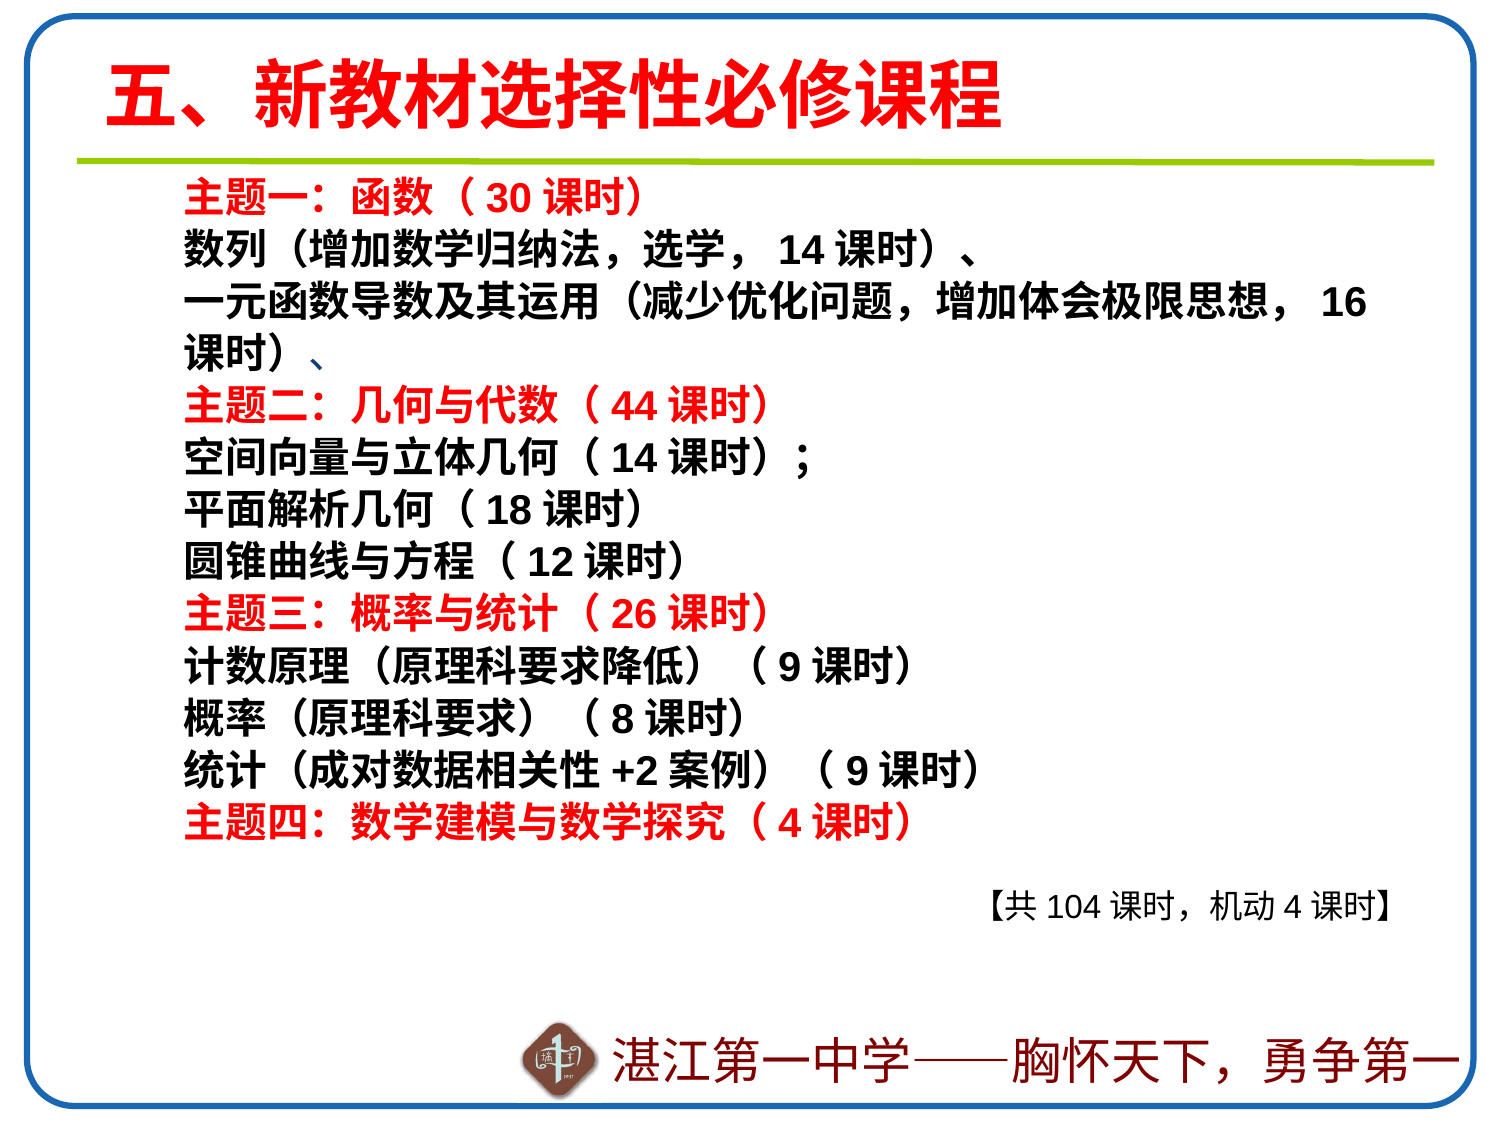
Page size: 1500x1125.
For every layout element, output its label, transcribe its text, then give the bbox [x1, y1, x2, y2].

list 主题一：函数（30课时） 数列（增加数学归纳法，选学，14课时）、 一元函数导数及其运用（减少优化问题，增加体会极限思想，16课时）、 主题二：几何与代数（44课时） 空间向量与立体几何（14课时）； 平面解析几何（18课时） 圆锥曲线与方程（12课时） 主题三：概率与统计（26课时） 计数原理（原理科要求降低）（9课时） 概率（原理科要求）（8课时） 统计（成对数据相关性+2案例）（9课时） 主题四：数学建模与数学探究（4课时） 【共104课时，机动4课时】 [111, 160, 1426, 1012]
slide_number [1074, 1078, 1426, 1119]
picture [517, 1019, 601, 1103]
title 五、新教材选择性必修课程 [88, 36, 1427, 150]
